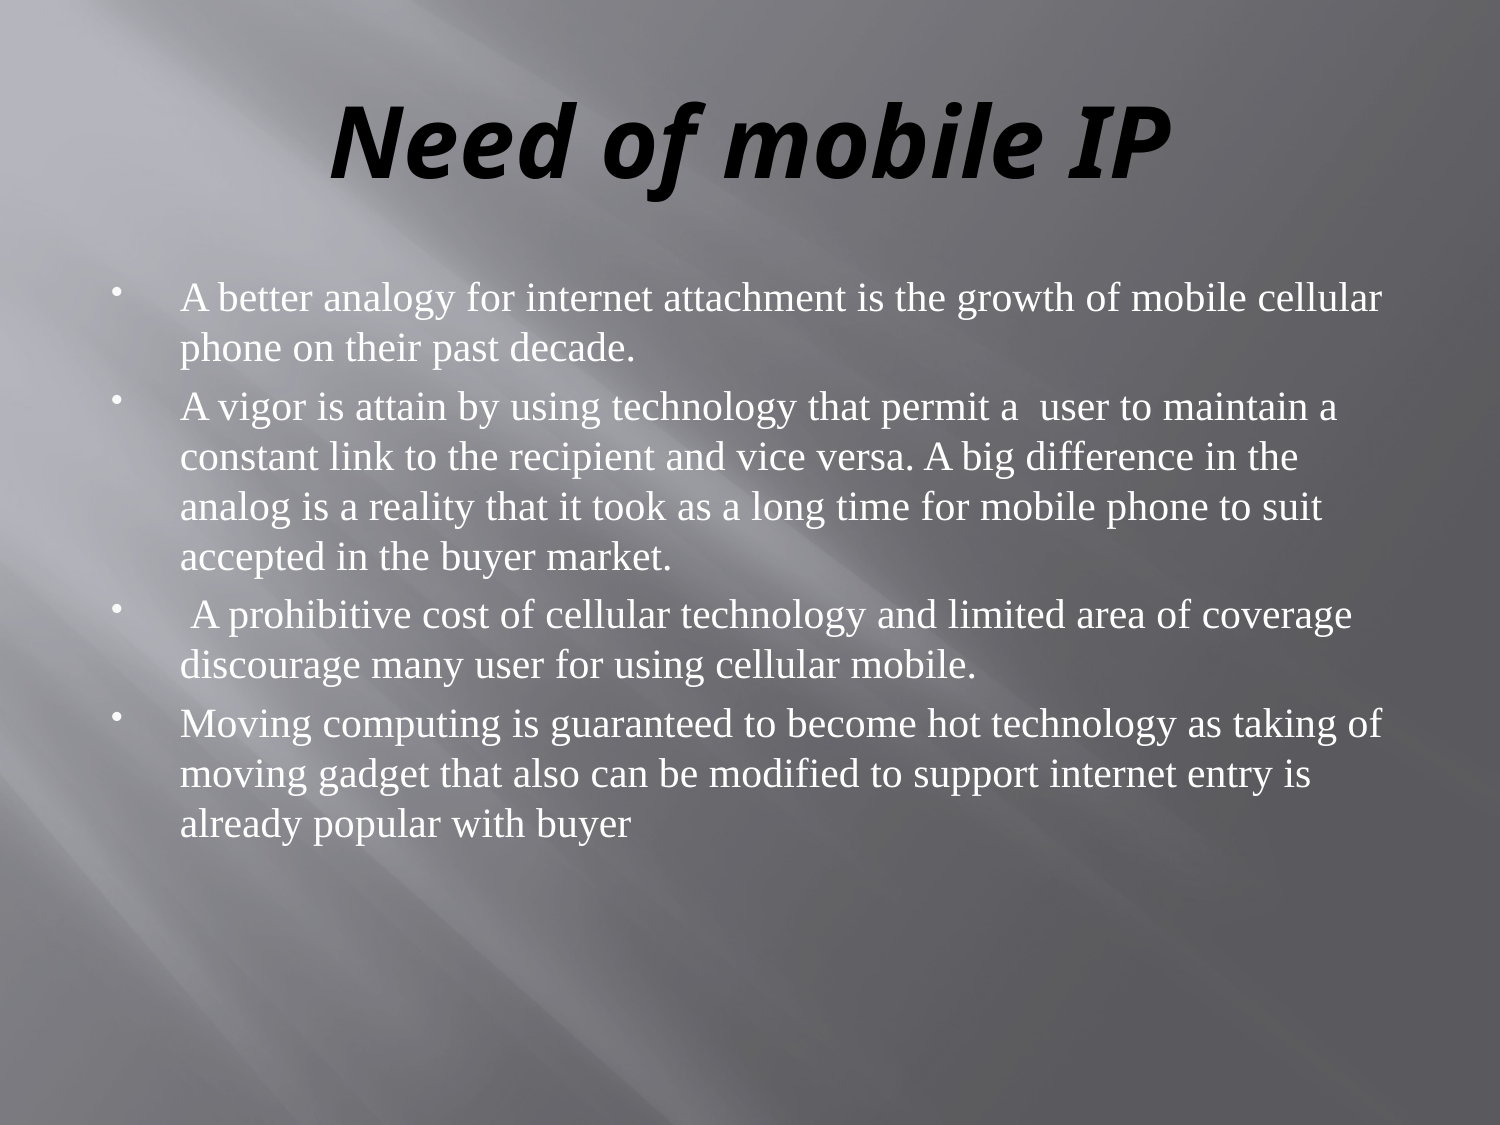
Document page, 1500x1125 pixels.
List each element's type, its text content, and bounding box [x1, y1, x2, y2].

list A better analogy for internet attachment is the growth of mobile cellular phone on their past decade. A vigor is attain by using technology that permit a user to maintain a constant link to the recipient and vice versa. A big difference in the analog is a reality that it took as a long time for mobile phone to suit accepted in the buyer market. A prohibitive cost of cellular technology and limited area of coverage discourage many user for using cellular mobile. Moving computing is guaranteed to become hot technology as taking of moving gadget that also can be modified to support internet entry is already popular with buyer [75, 262, 1425, 1035]
title Need of mobile IP [75, 45, 1425, 233]
